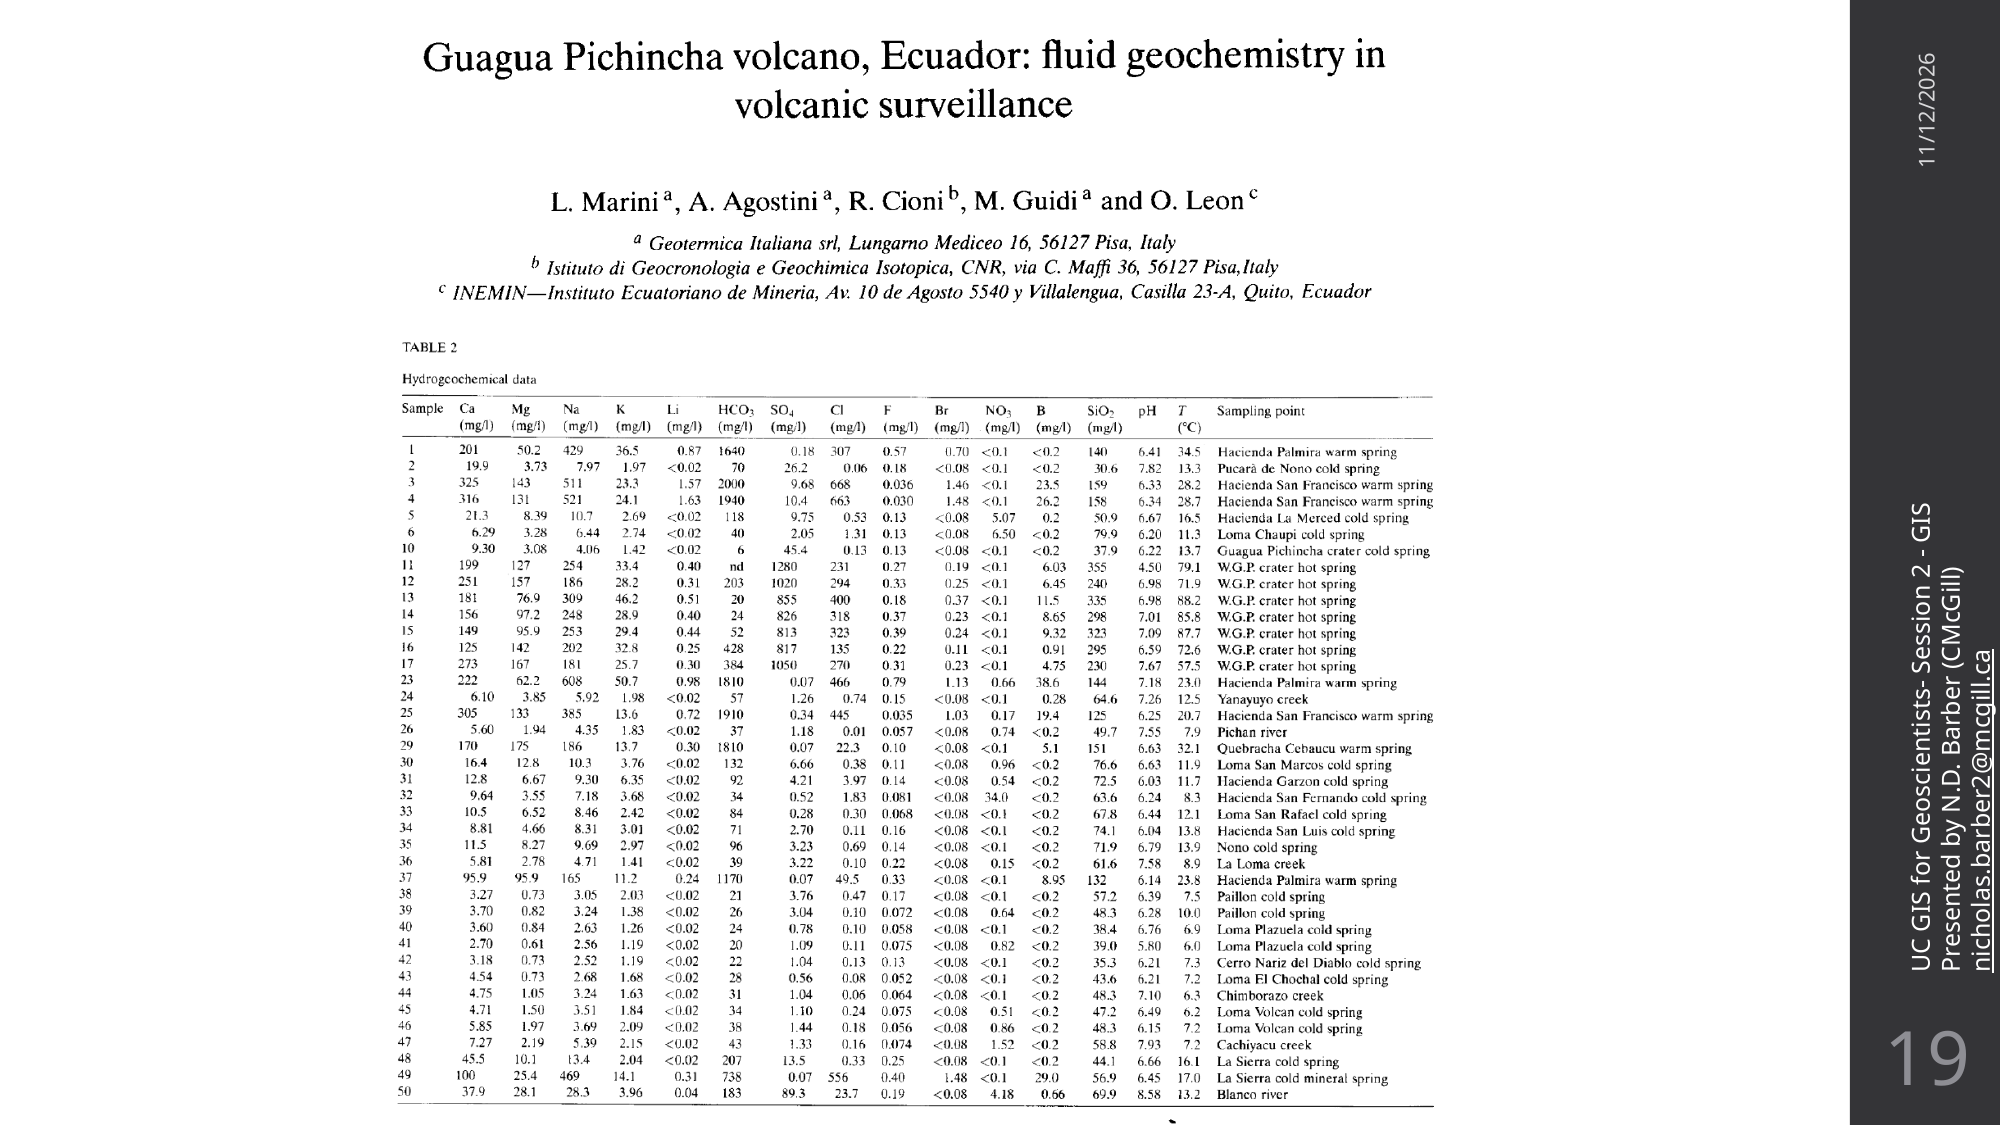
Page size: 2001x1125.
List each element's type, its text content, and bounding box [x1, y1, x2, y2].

slide_number 18 [1852, 1012, 2000, 1110]
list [382, 0, 1463, 403]
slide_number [1897, 37, 1958, 225]
picture [374, 191, 1443, 1125]
footer UC GIS for Geoscientists- Session 2 - GIS Presented by N.D. Barber (CMcGill) nicholas.barber2@mcgill.ca [1897, 225, 1958, 988]
